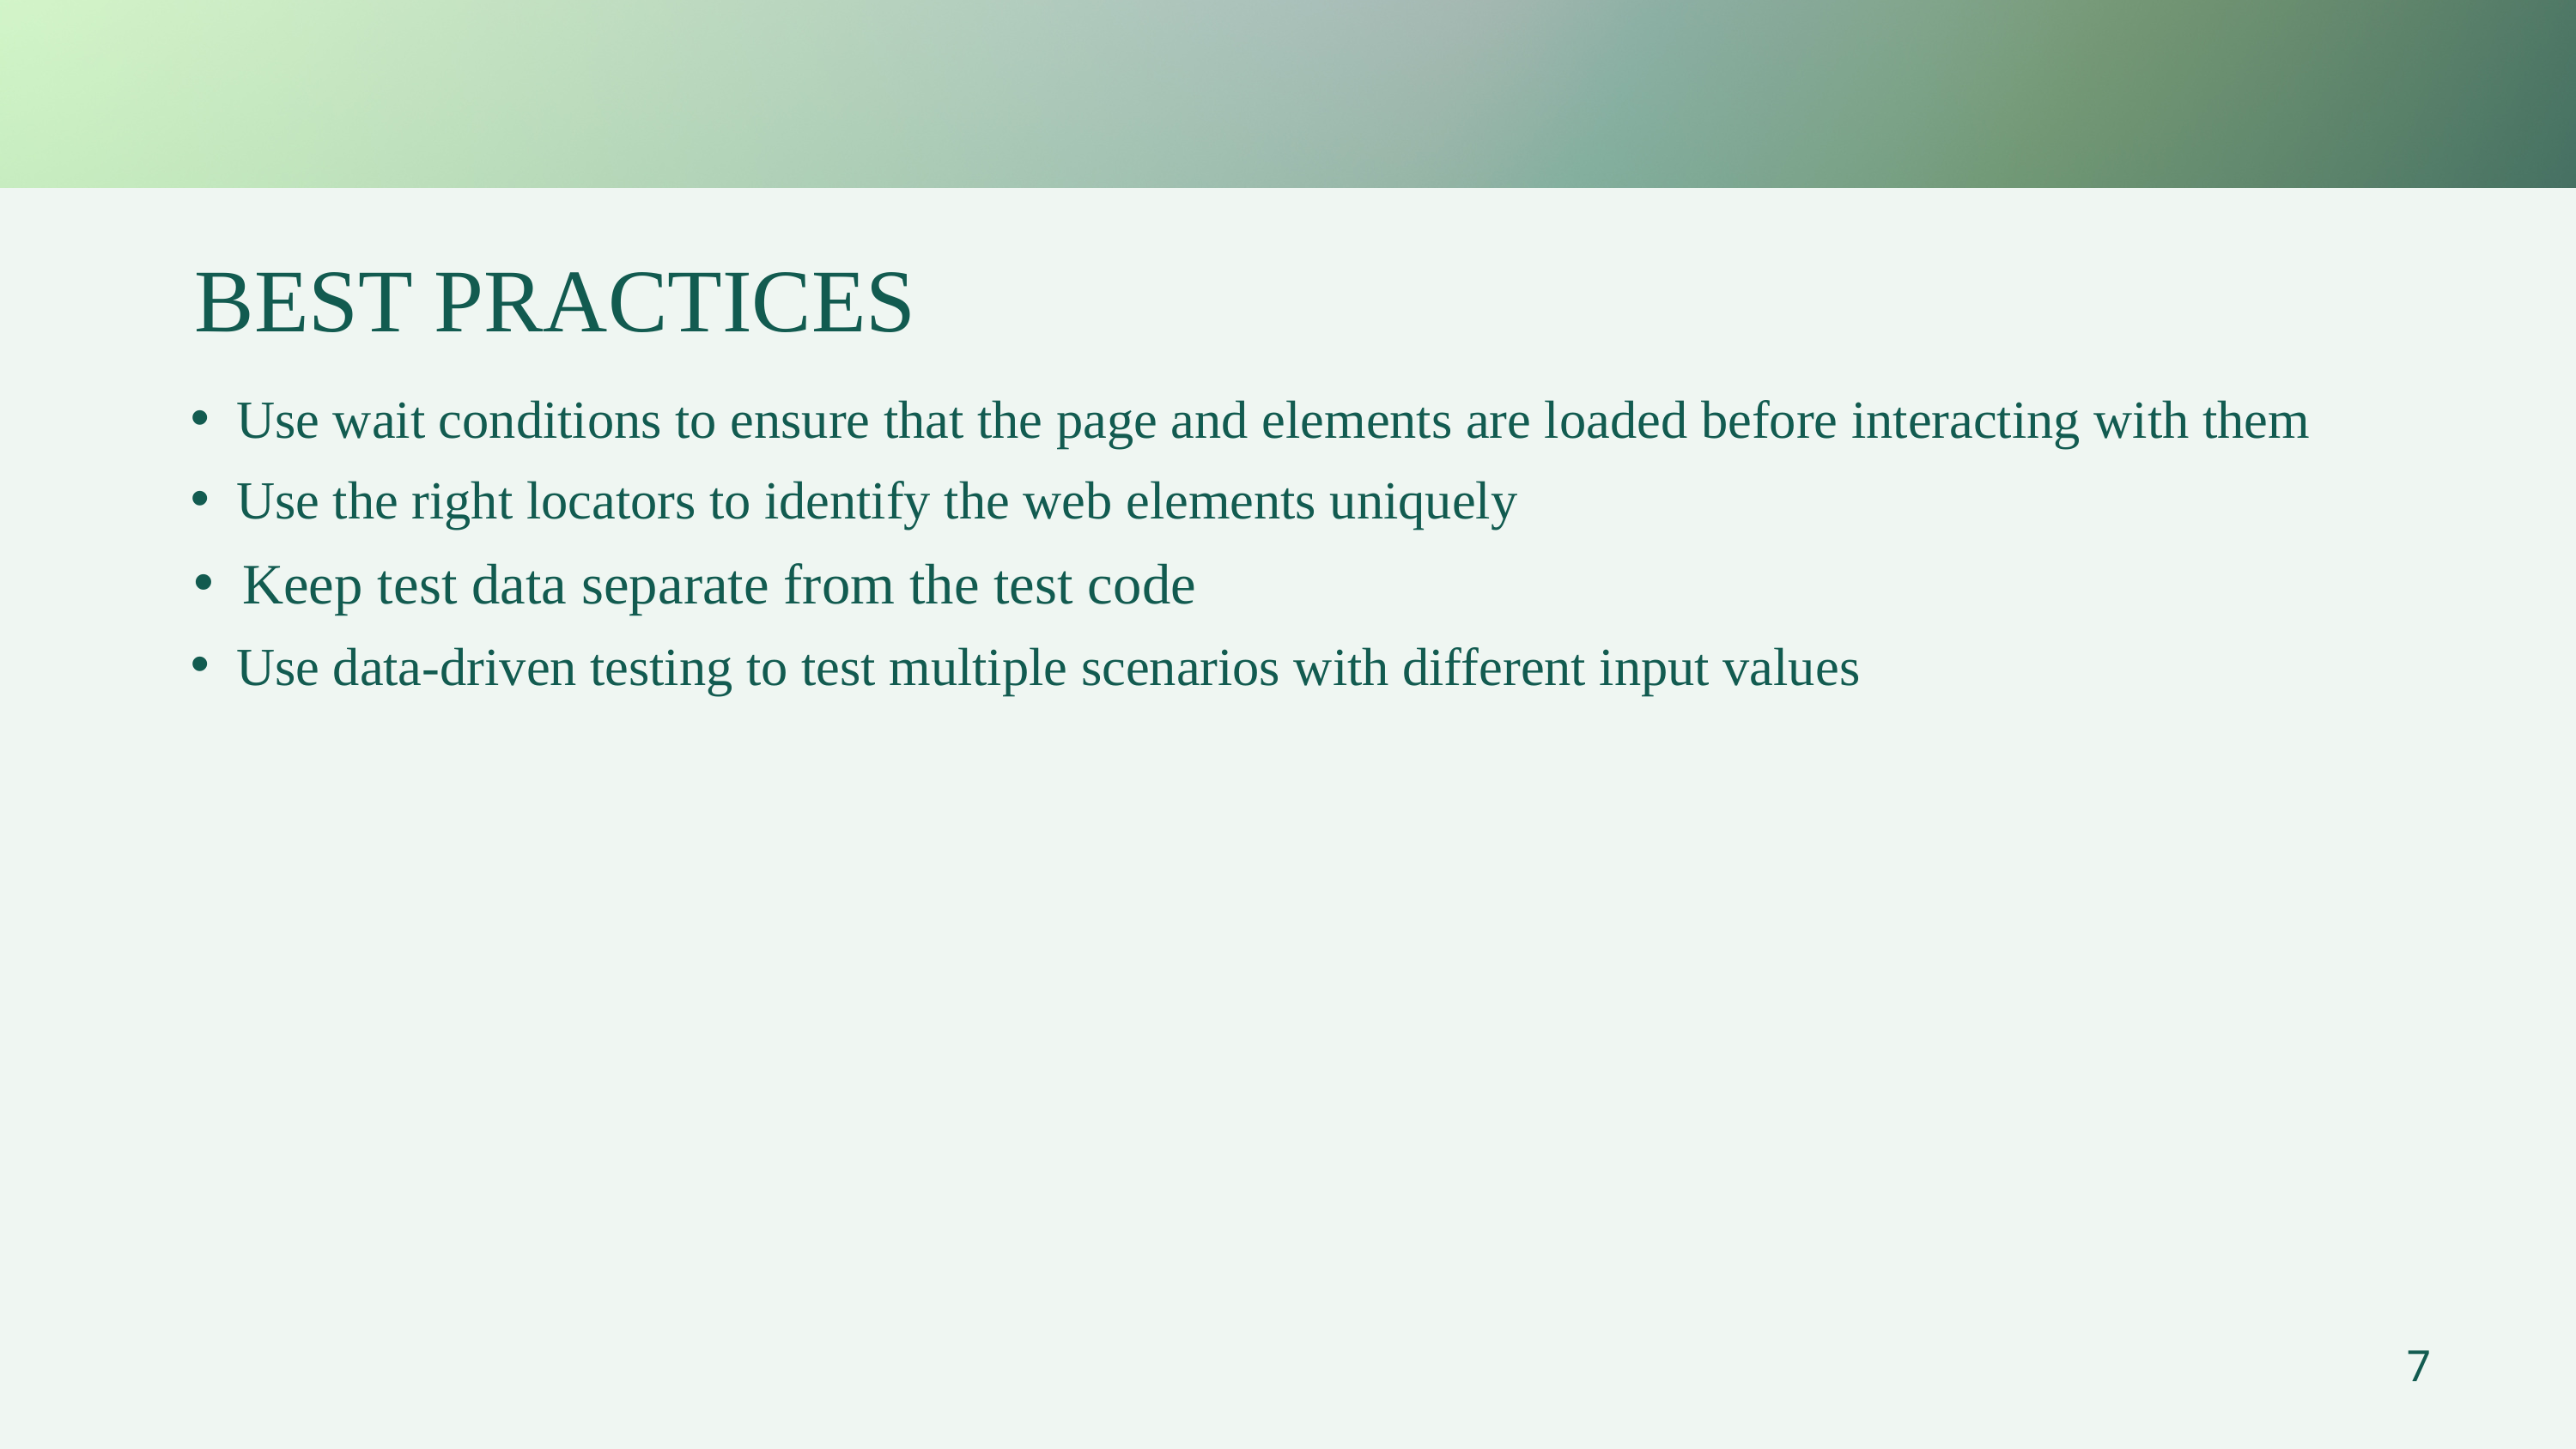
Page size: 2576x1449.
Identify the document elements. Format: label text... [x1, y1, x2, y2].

picture [0, 0, 2576, 188]
text_box Use wait conditions to ensure that the page and elements are loaded before interacting with them Use the right locators to identify the web elements uniquely Keep test data separate from the test code Use data-driven testing to test multiple scenarios with different input values [144, 368, 2432, 841]
text_box BEST PRACTICES [194, 224, 1022, 350]
text_box 7 [1984, 1330, 2432, 1391]
